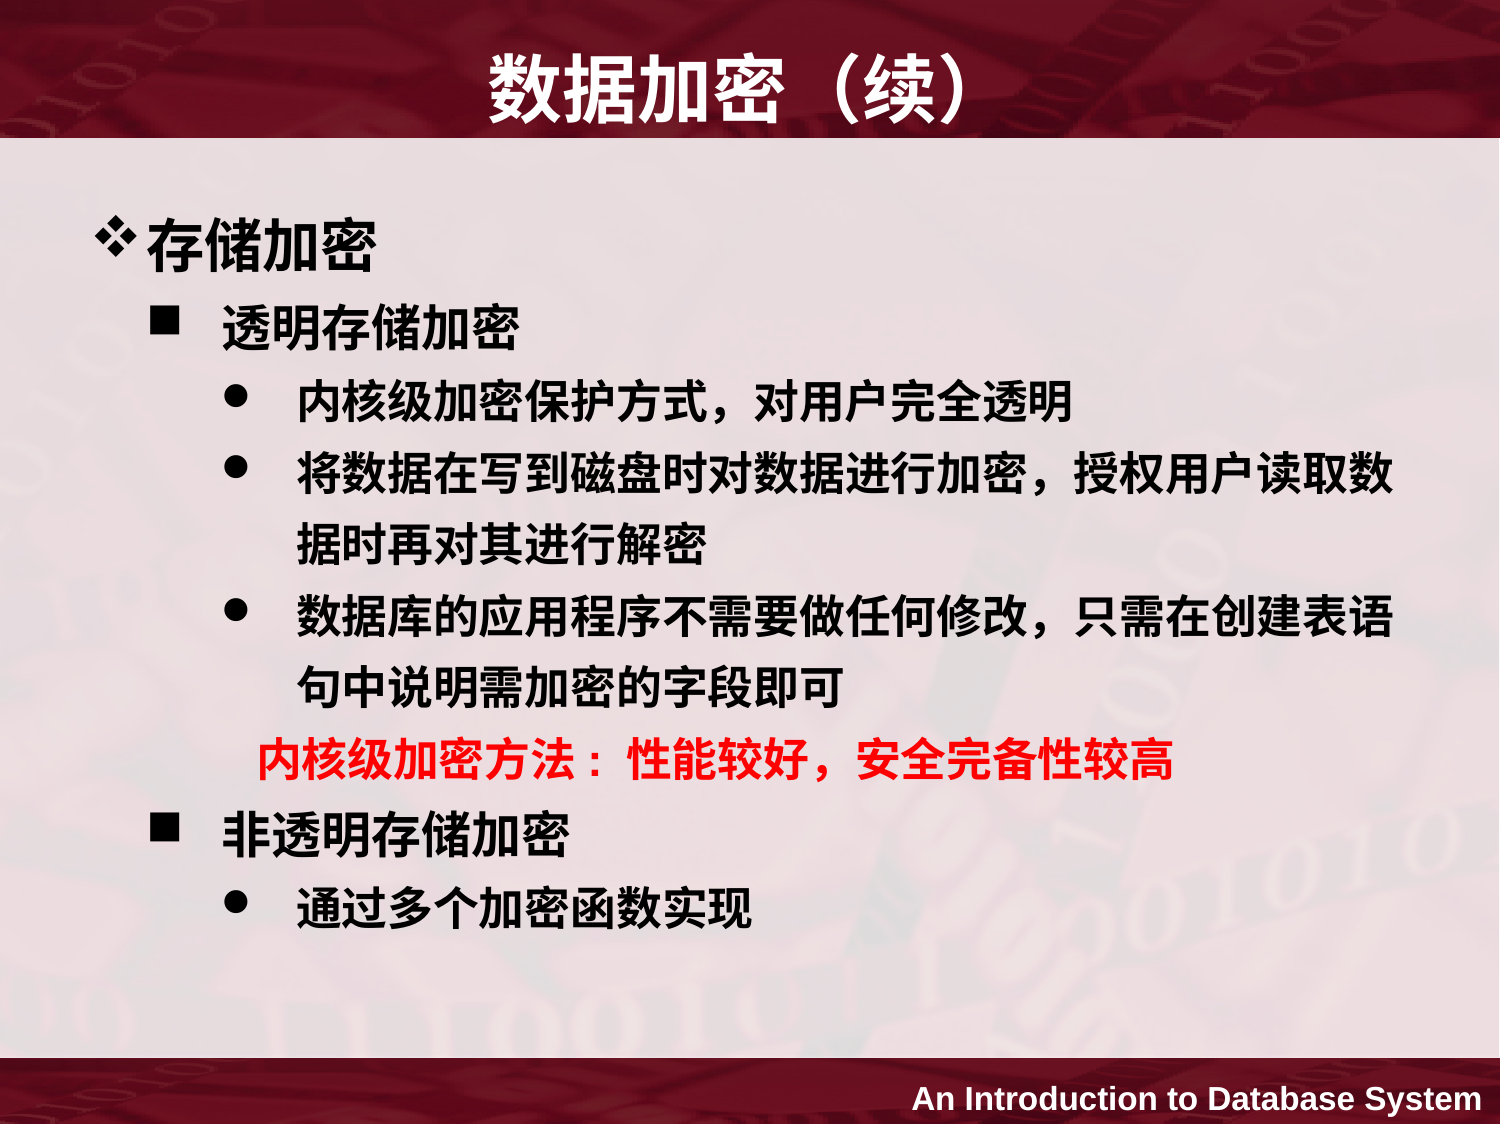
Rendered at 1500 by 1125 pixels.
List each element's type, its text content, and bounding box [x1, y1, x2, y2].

text_box 数据加密（续） [74, 0, 1425, 180]
picture [0, 0, 1500, 1124]
text_box 存储加密 透明存储加密 内核级加密保护方式，对用户完全透明 将数据在写到磁盘时对数据进行加密，授权用户读取数据时再对其进行解密 数据库的应用程序不需要做任何修改，只需在创建表语句中说明需加密的字段即可 内核级加密方法: 性能较好，安全完备性较高 非透明存储加密 通过多个加密函数实现 [74, 180, 1425, 1017]
text_box [856, 1046, 1447, 1100]
